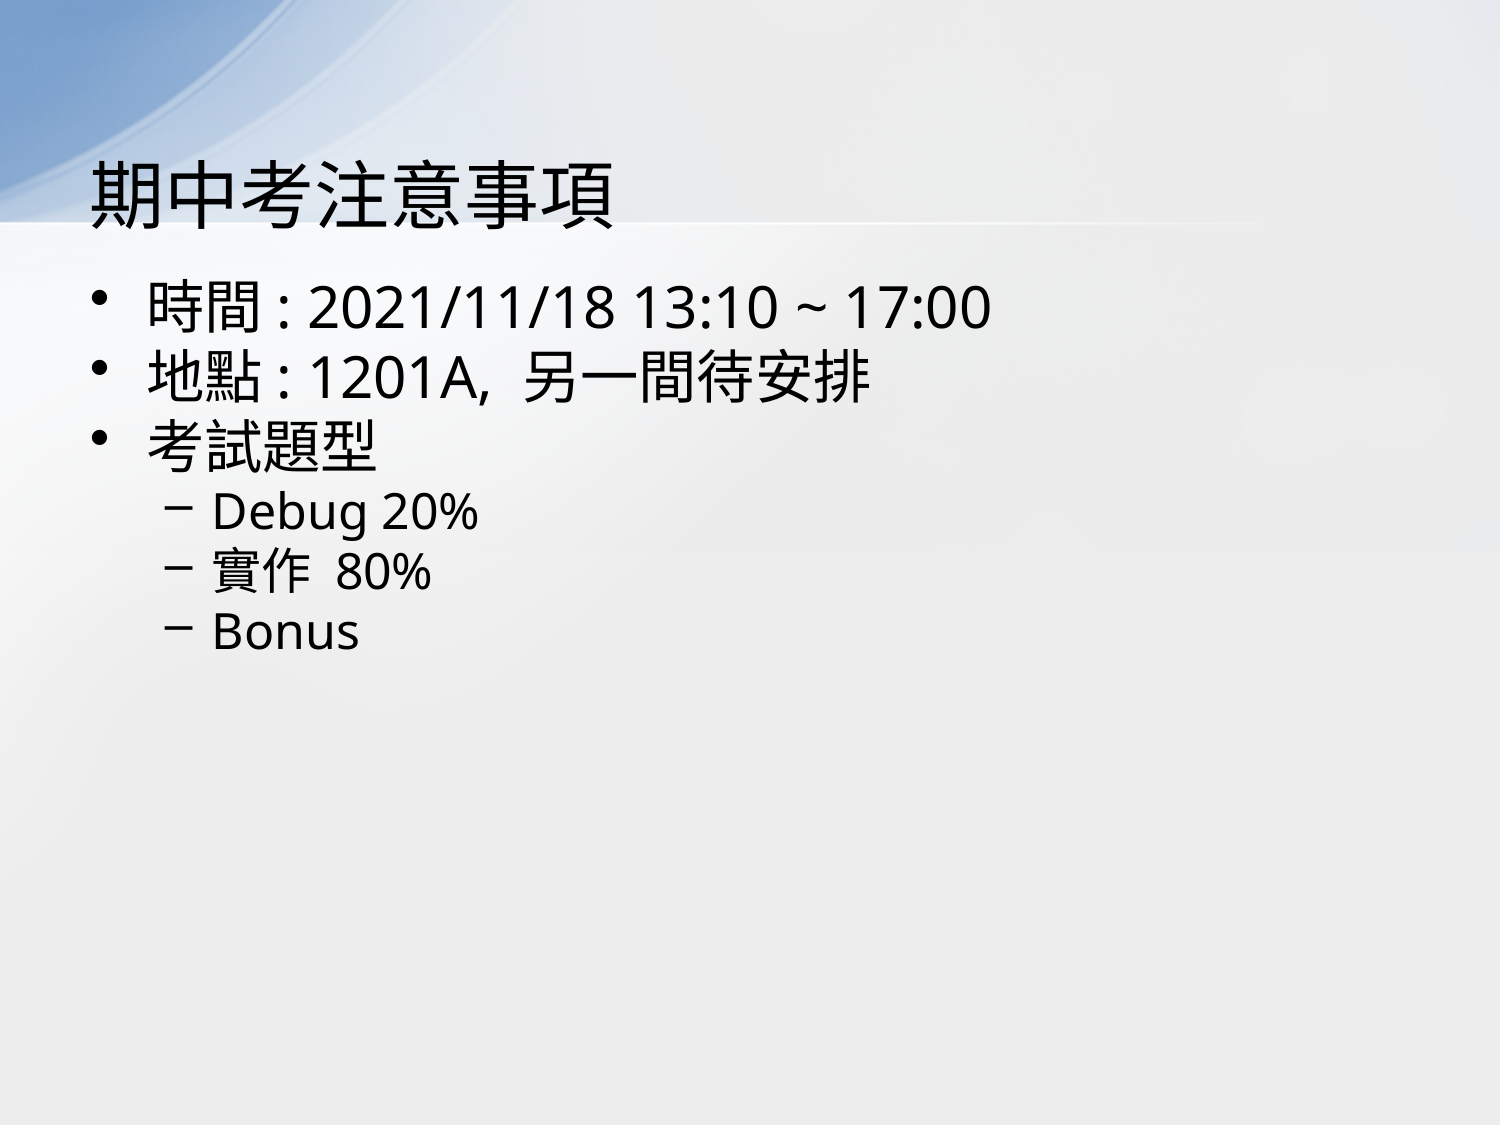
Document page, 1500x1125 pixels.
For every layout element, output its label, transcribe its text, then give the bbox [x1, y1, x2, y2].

title 期中考注意事項 [75, 58, 1425, 247]
list 時間: 2021/11/18 13:10 ~ 17:00 地點: 1201A, 另一間待安排 考試題型 Debug 20% 實作 80% Bonus [75, 262, 1425, 1005]
picture [0, 0, 1500, 1125]
